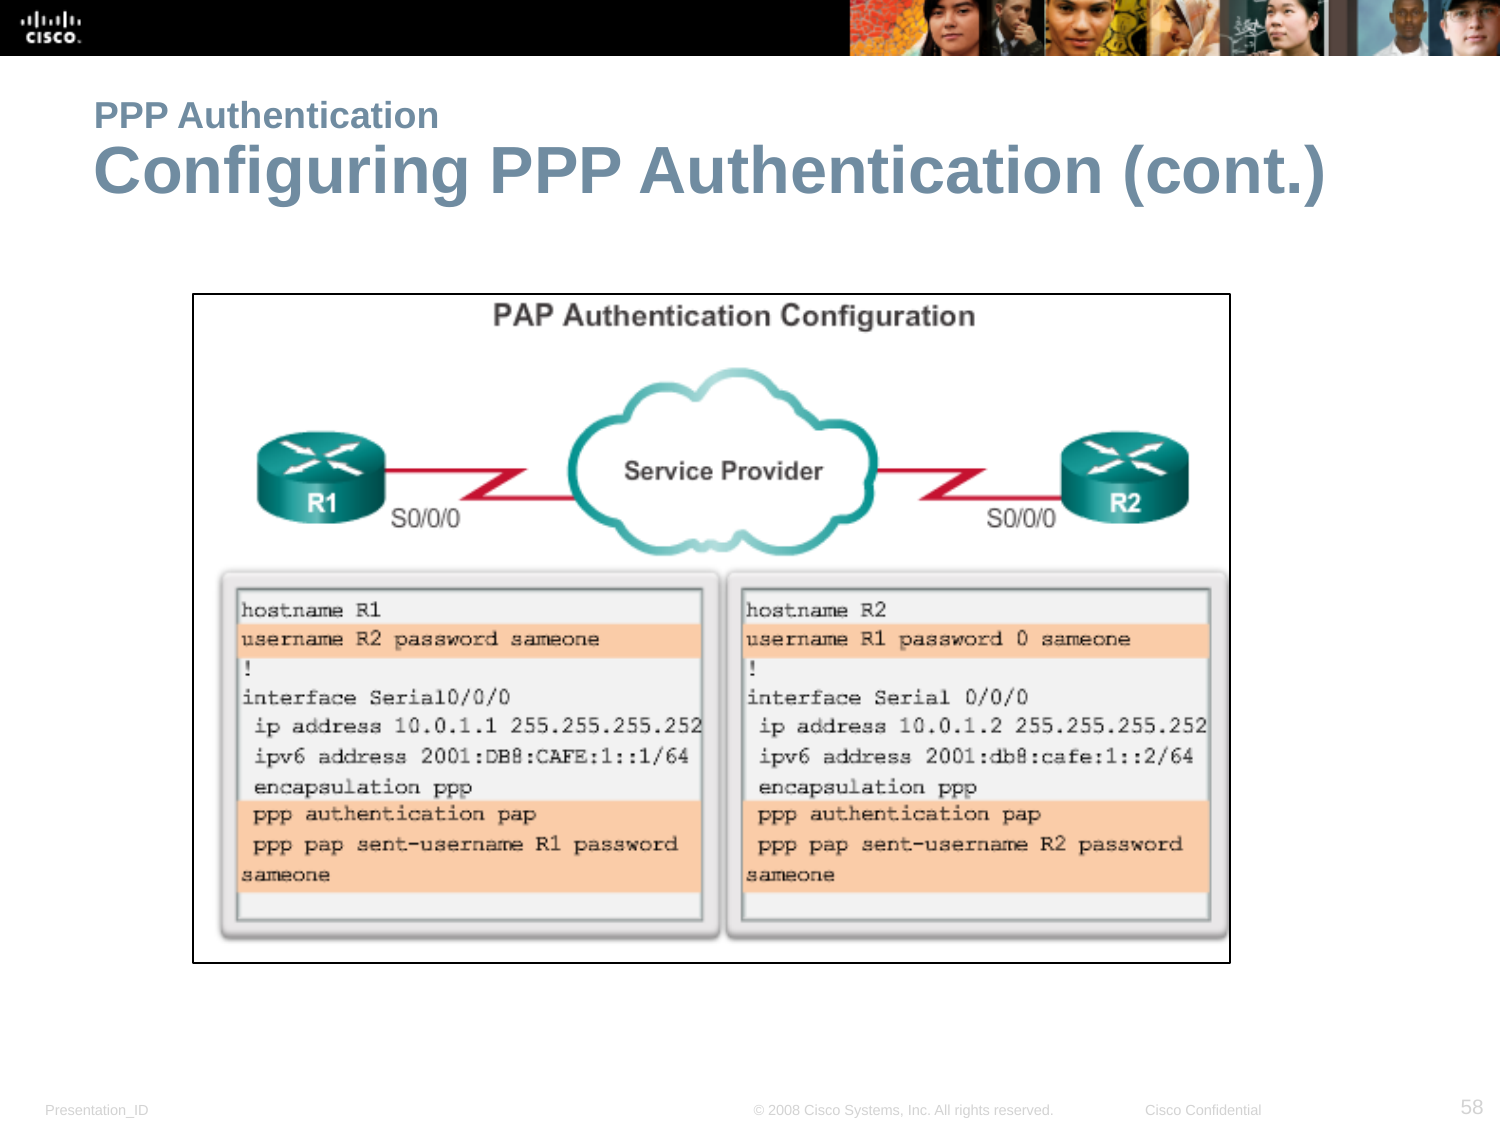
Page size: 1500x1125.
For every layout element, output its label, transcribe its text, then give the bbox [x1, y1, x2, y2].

picture [0, 0, 1500, 56]
title PPP Authentication Configuring PPP Authentication (cont.) [80, 77, 1417, 216]
picture [193, 294, 1230, 963]
